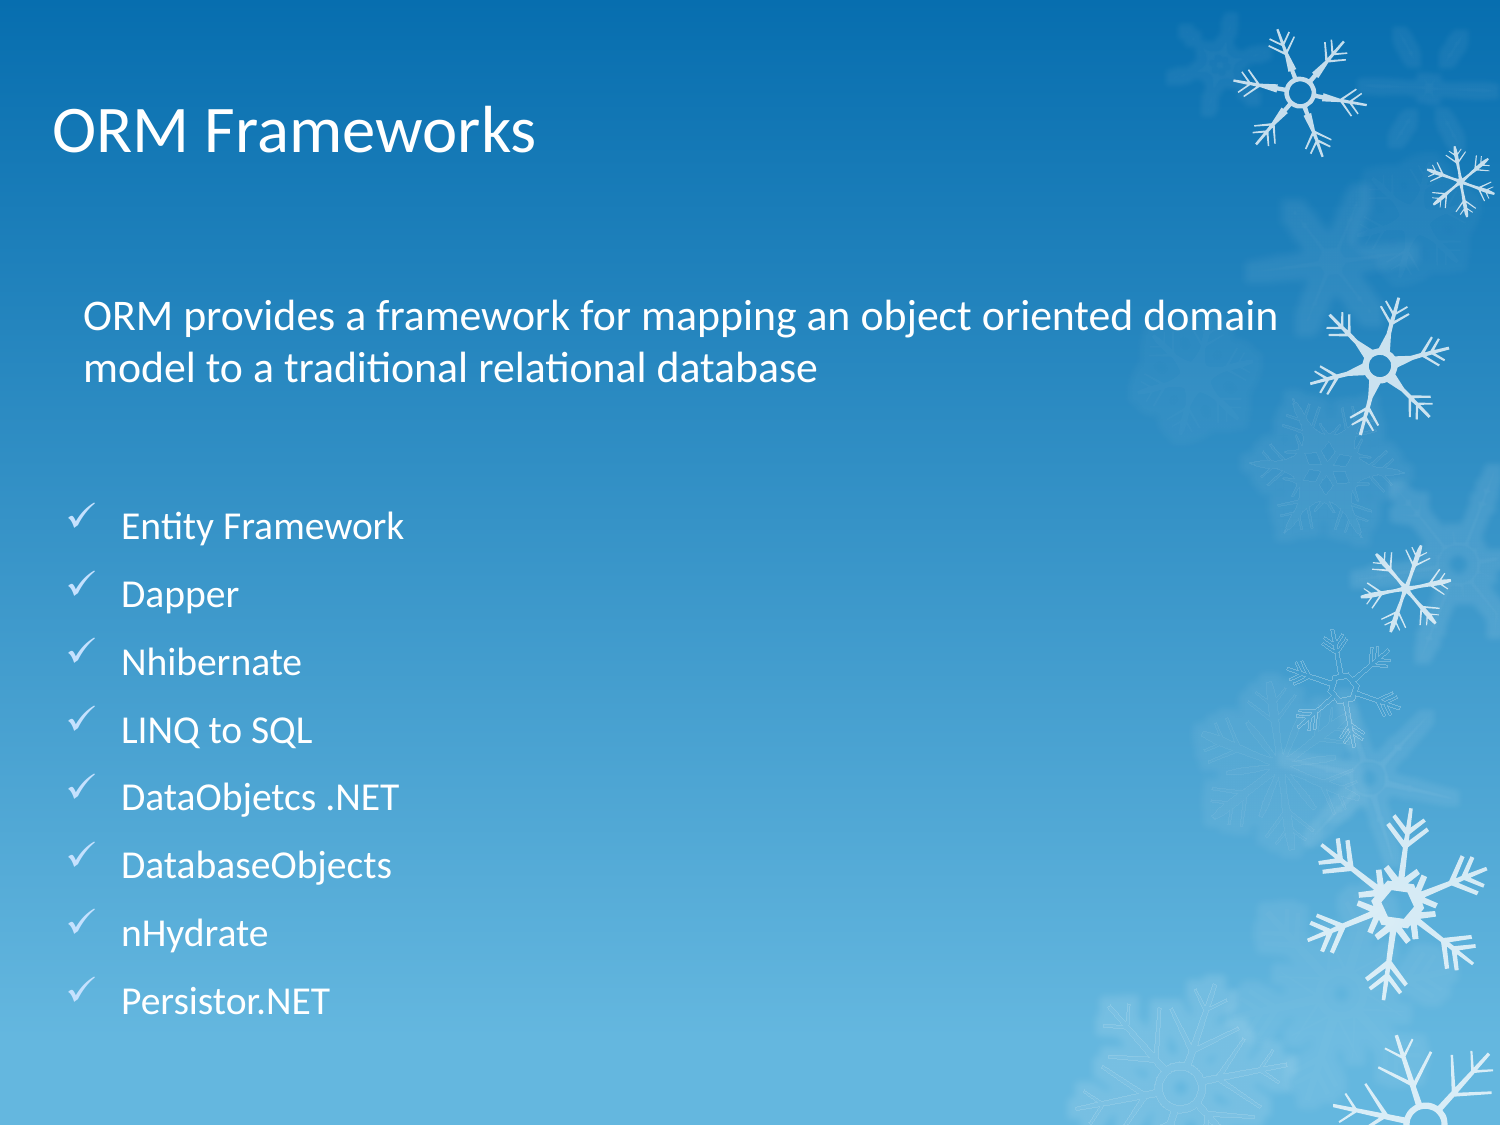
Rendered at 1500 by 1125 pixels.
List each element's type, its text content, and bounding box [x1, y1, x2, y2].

list ORM provides a framework for mapping an object oriented domain model to a traditional relational database Entity Framework Dapper Nhibernate LINQ to SQL DataObjetcs .NET DatabaseObjects nHydrate Persistor.NET [50, 200, 1413, 1038]
title ORM Frameworks [37, 50, 1207, 202]
